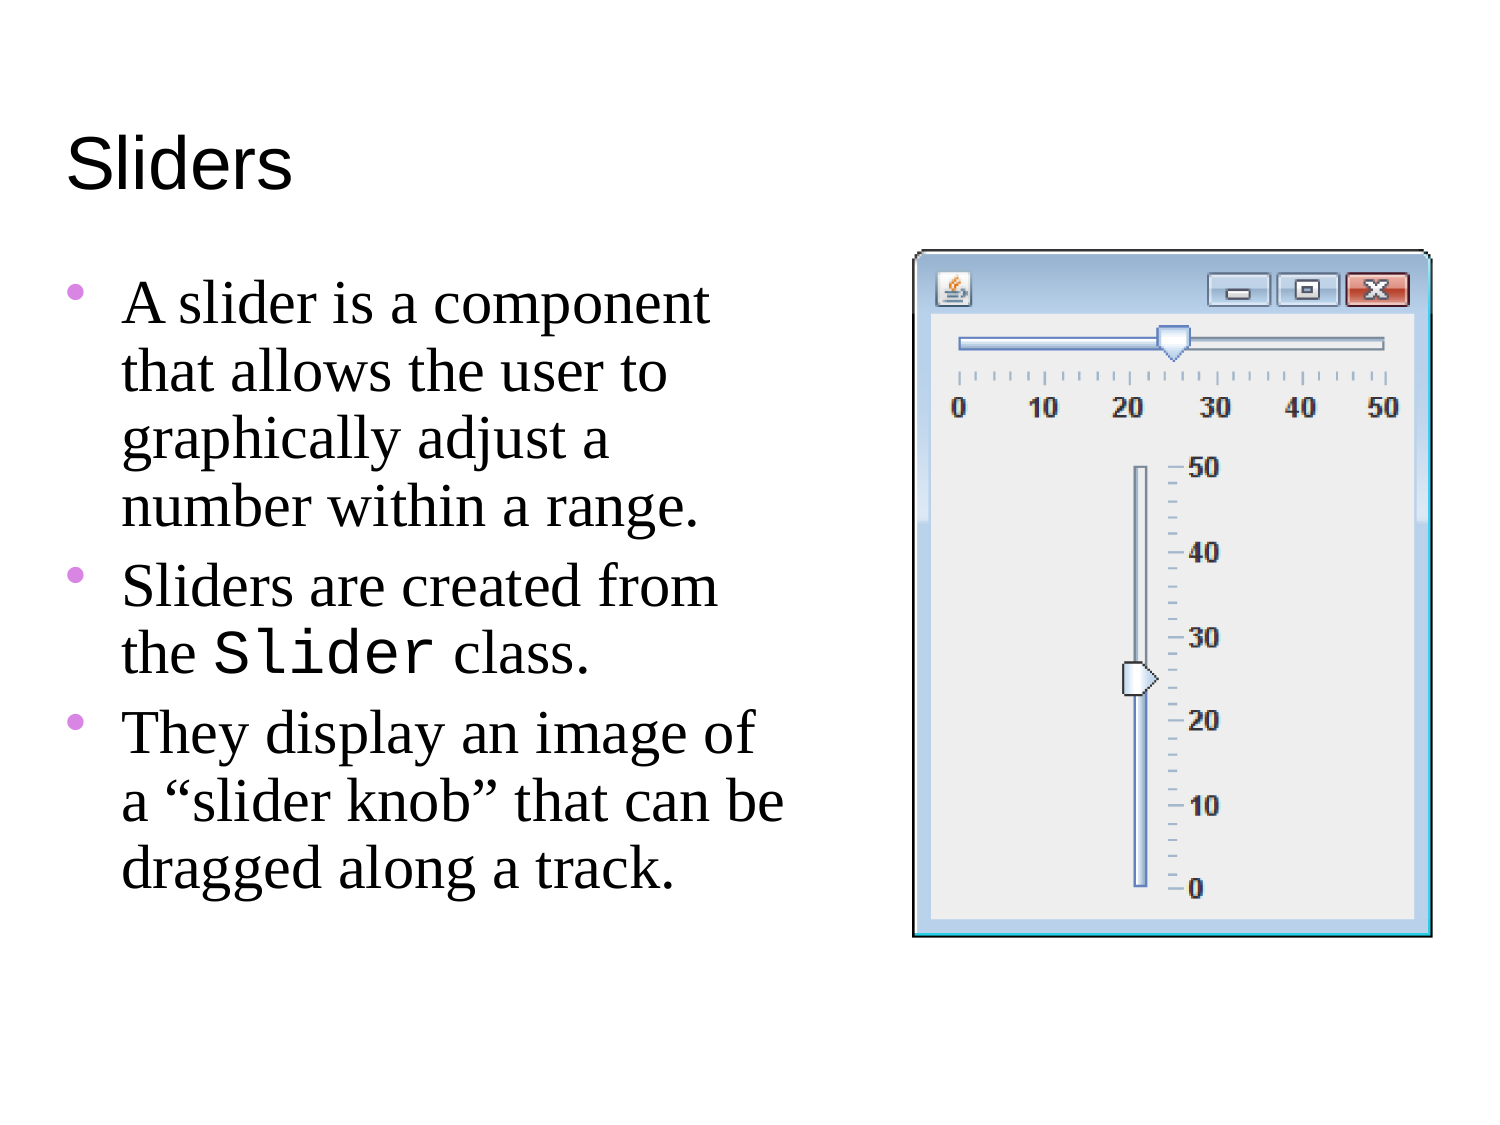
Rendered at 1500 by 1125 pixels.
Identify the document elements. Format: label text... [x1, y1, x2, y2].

title Sliders [49, 49, 1463, 213]
picture [912, 249, 1433, 938]
list A slider is a component that allows the user to graphically adjust a number within a range. Sliders are created from the Slider class. They display an image of a “slider knob” that can be dragged along a track. [49, 262, 801, 953]
